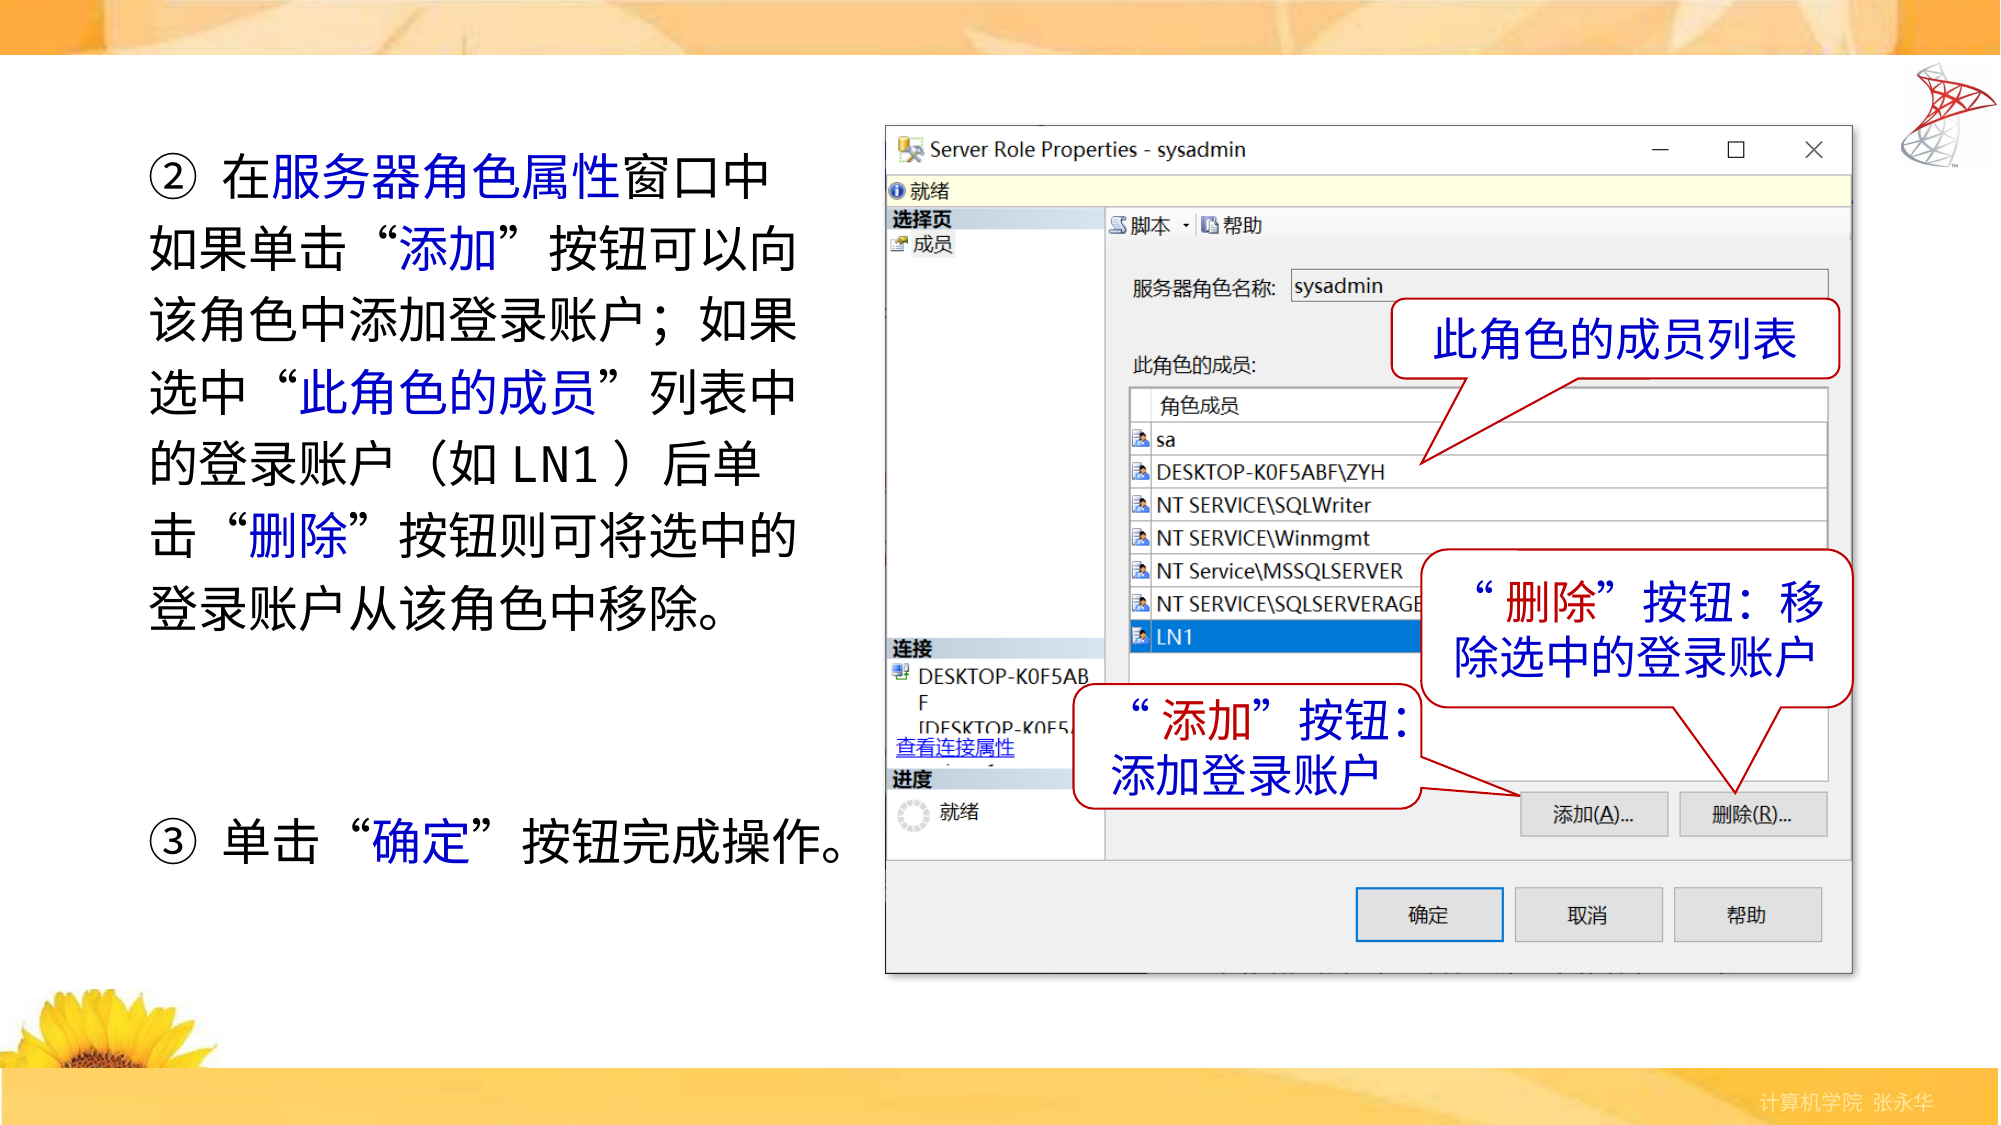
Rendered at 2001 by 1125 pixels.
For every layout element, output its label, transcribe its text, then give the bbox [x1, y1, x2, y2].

text_box ② 在服务器角色属性窗口中如果单击“添加”按钮可以向该角色中添加登录账户；如果选中“此角色的成员”列表中的登录账户（如LN1）后单击“删除”按钮则可将选中的登录账户从该角色中移除。 [133, 125, 816, 734]
picture [0, 989, 1998, 1125]
text_box ③ 单击“确定”按钮完成操作。 [133, 791, 853, 957]
picture [0, 0, 2001, 55]
picture [885, 125, 1853, 974]
picture [1901, 62, 1997, 169]
